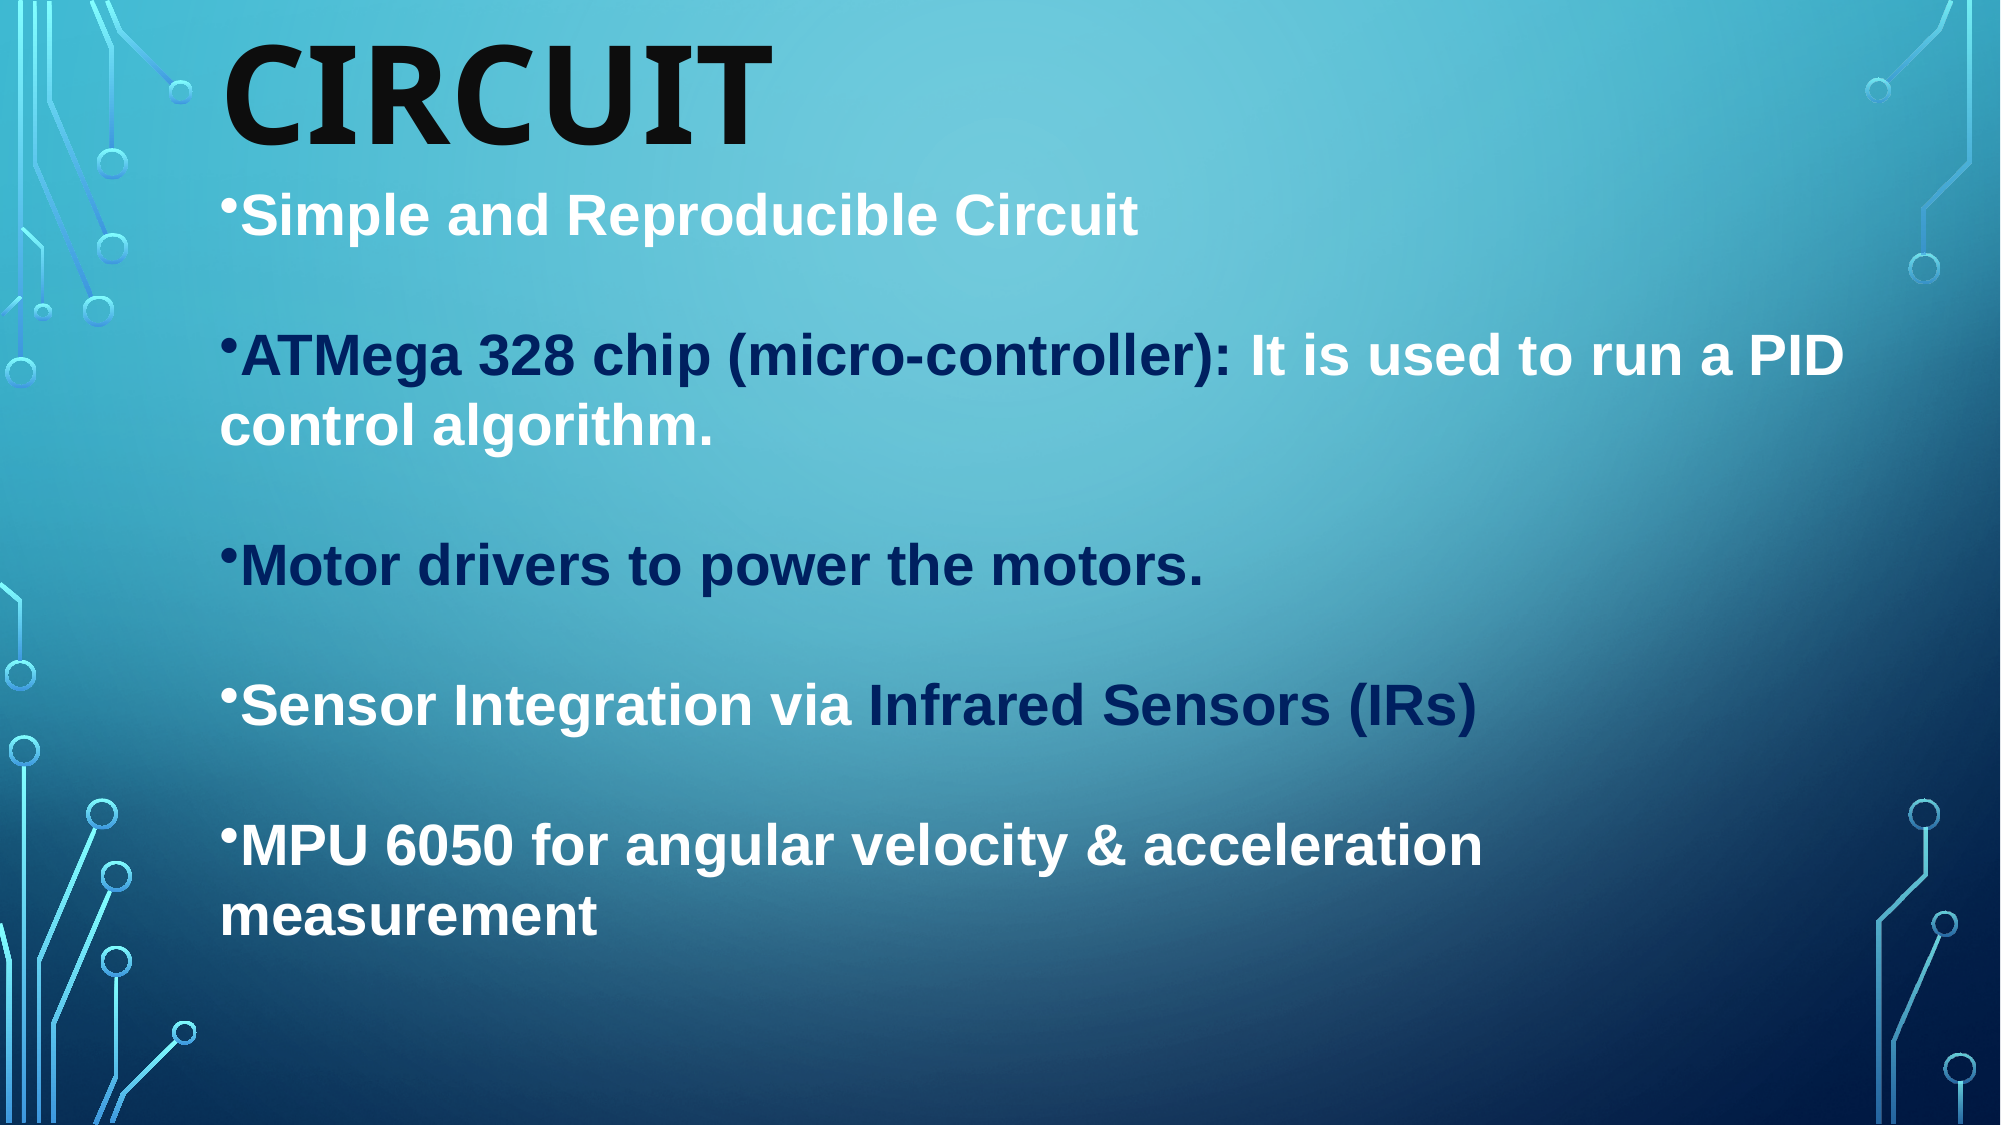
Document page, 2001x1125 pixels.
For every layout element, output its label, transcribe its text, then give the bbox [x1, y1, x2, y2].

list Simple and Reproducible Circuit ATMega 328 chip (micro-controller): It is used to run a PID control algorithm. Motor drivers to power the motors. Sensor Integration via Infrared Sensors (IRs) MPU 6050 for angular velocity & acceleration measurement [204, 170, 1868, 955]
title Circuit [204, 0, 1830, 170]
